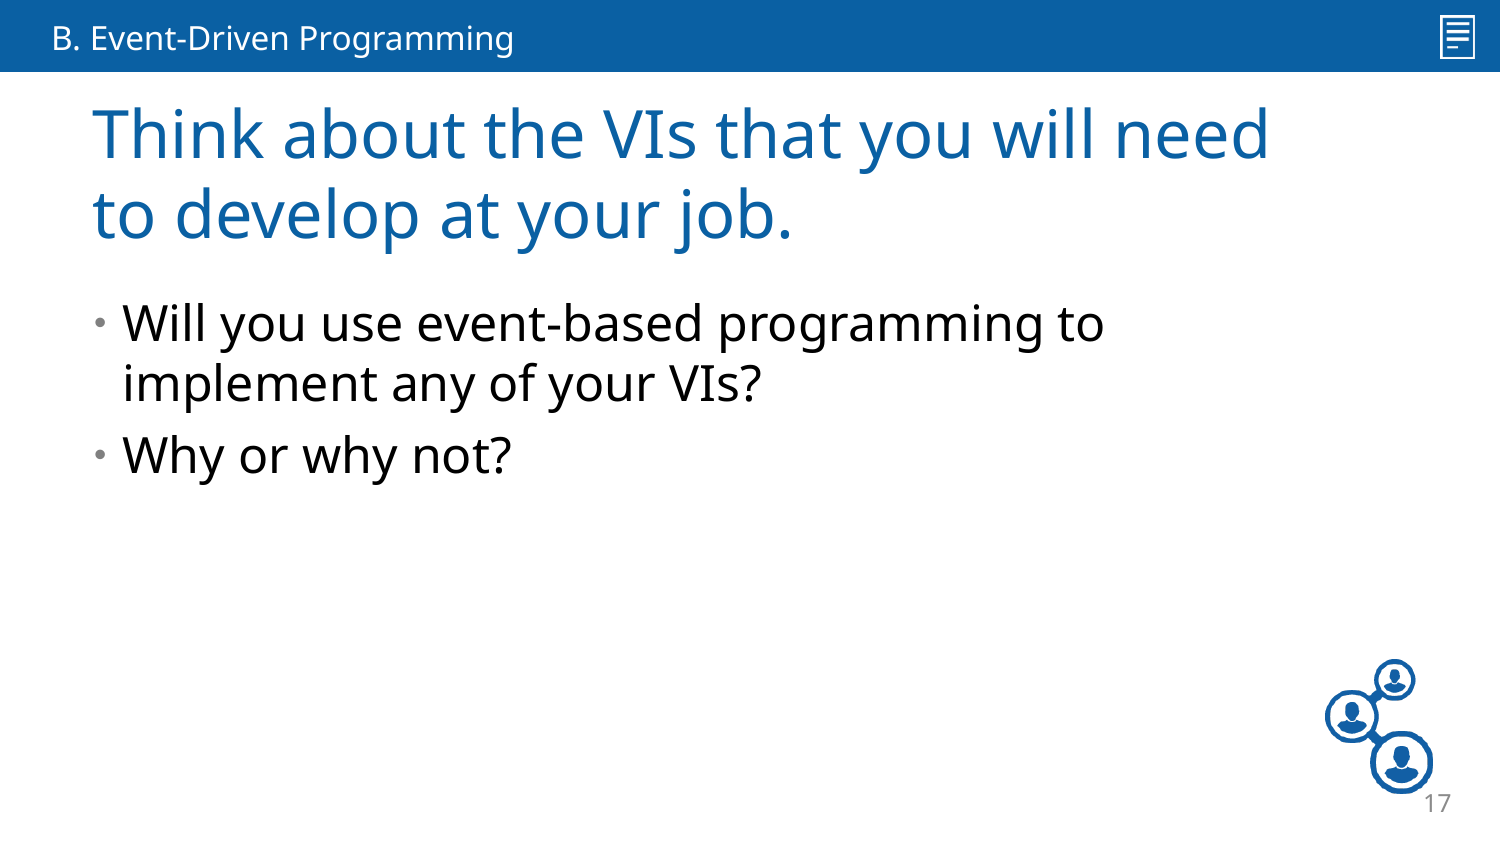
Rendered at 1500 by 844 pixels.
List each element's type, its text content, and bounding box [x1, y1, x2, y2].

slide_number 17 [1400, 782, 1475, 828]
list B. Event-Driven Programming [35, 9, 1113, 63]
list Think about the VIs that you will need to develop at your job. [78, 84, 1366, 282]
picture [1324, 659, 1433, 794]
list Will you use event-based programming to implement any of your VIs? Why or why not? [79, 284, 1363, 760]
picture [1440, 15, 1475, 59]
